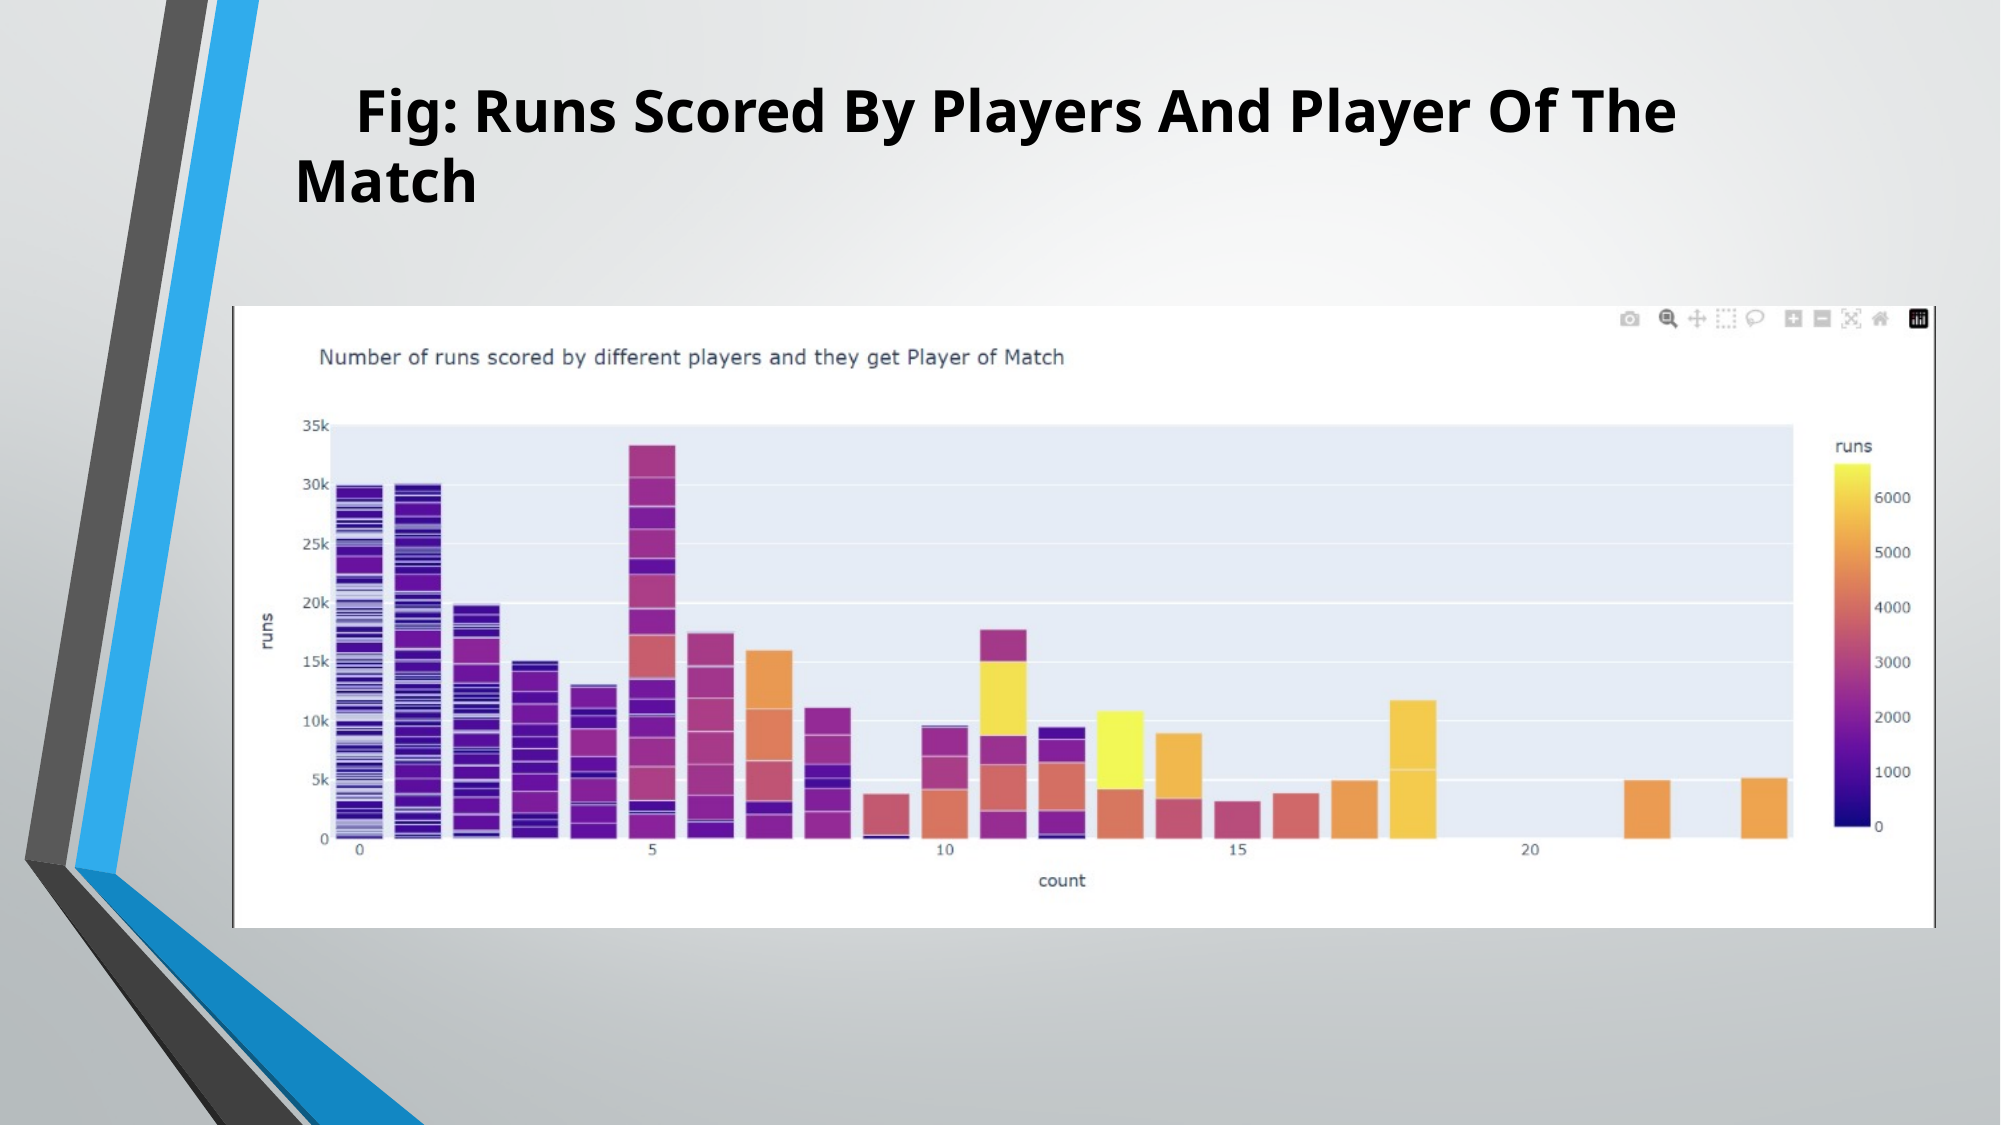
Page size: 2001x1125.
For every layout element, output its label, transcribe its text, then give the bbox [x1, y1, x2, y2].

picture [232, 305, 1936, 928]
text_box Fig: Runs Scored By Players And Player Of The Match [280, 67, 1773, 222]
